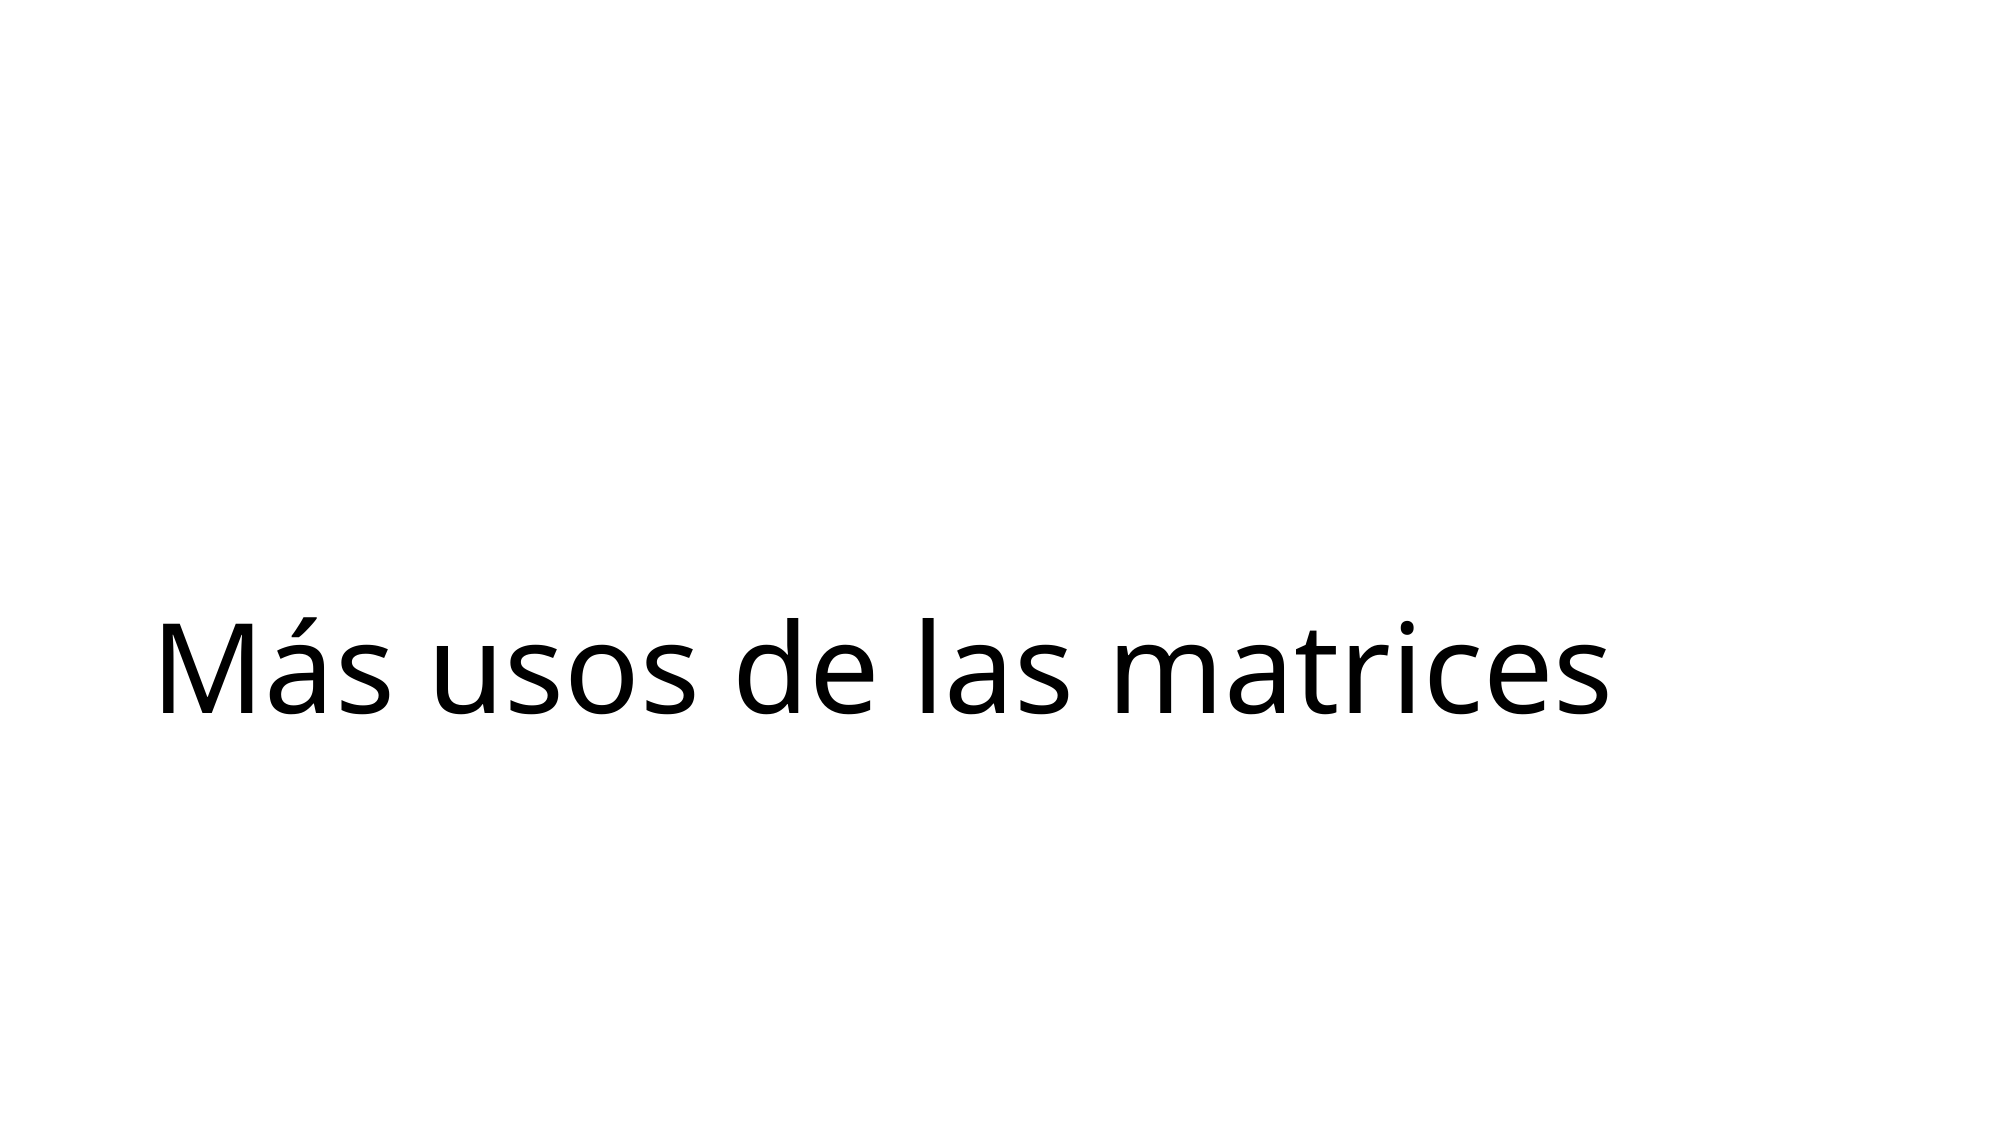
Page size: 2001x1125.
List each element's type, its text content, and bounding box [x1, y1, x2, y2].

title Más usos de las matrices [136, 280, 1862, 749]
